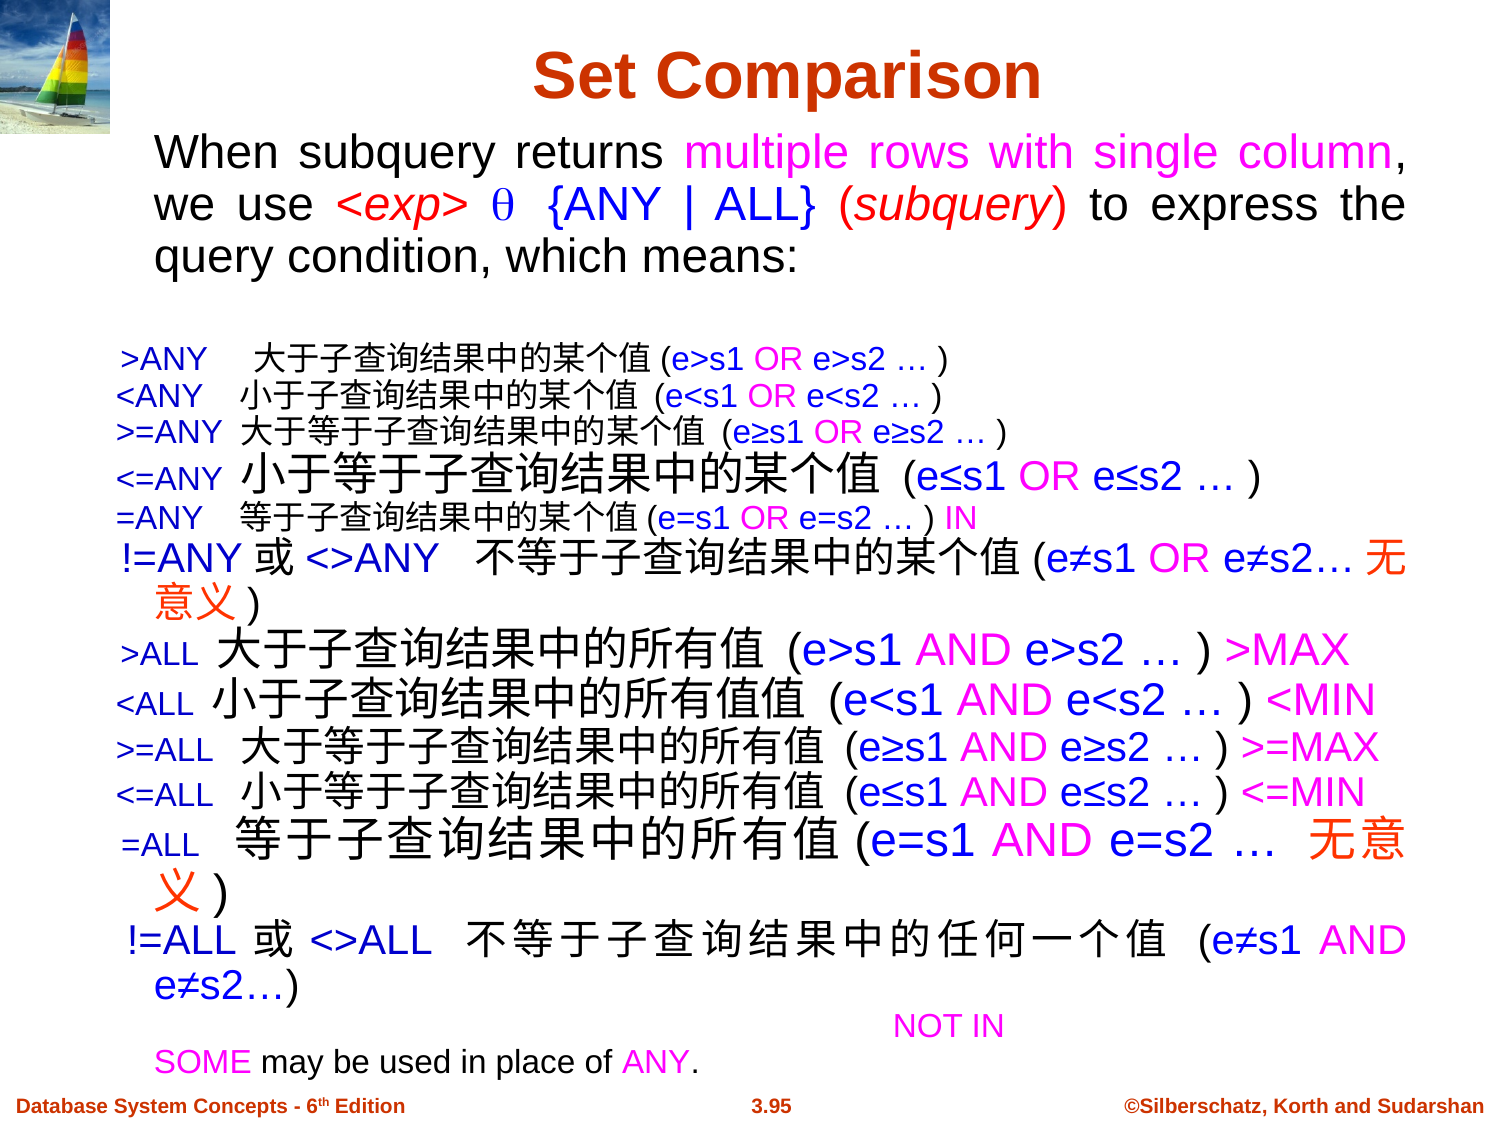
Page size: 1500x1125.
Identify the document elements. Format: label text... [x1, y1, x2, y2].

text_box When subquery returns multiple rows with single column, we use <exp> q {ANY | ALL} (subquery) to express the query condition, which means: >ANY 大于子查询结果中的某个值(e>s1 OR e>s2 … ) <ANY 小于子查询结果中的某个值 (e<s1 OR e<s2 … ) >=ANY 大于等于子查询结果中的某个值 (e≥s1 OR e≥s2 … ) <=ANY 小于等于子查询结果中的某个值 (e≤s1 OR e≤s2 … ) =ANY 等于子查询结果中的某个值(e=s1 OR e=s2 … ) IN !=ANY或<>ANY 不等于子查询结果中的某个值(e≠s1 OR e≠s2…无意义) >ALL 大于子查询结果中的所有值 (e>s1 AND e>s2 … ) >MAX <ALL 小于子查询结果中的所有值值 (e<s1 AND e<s2 … ) <MIN >=ALL 大于等于子查询结果中的所有值 (e≥s1 AND e≥s2 … ) >=MAX <=ALL 小于等于子查询结果中的所有值 (e≤s1 AND e≤s2 … ) <=MIN =ALL 等于子查询结果中的所有值(e=s1 AND e=s2 … 无意义) !=ALL或<>ALL 不等于子查询结果中的任何一个值 (e≠s1 AND e≠s2…) NOT IN SOME may be used in place of ANY. [82, 120, 1423, 1072]
picture [0, 0, 110, 134]
title Set Comparison [125, 18, 1452, 120]
